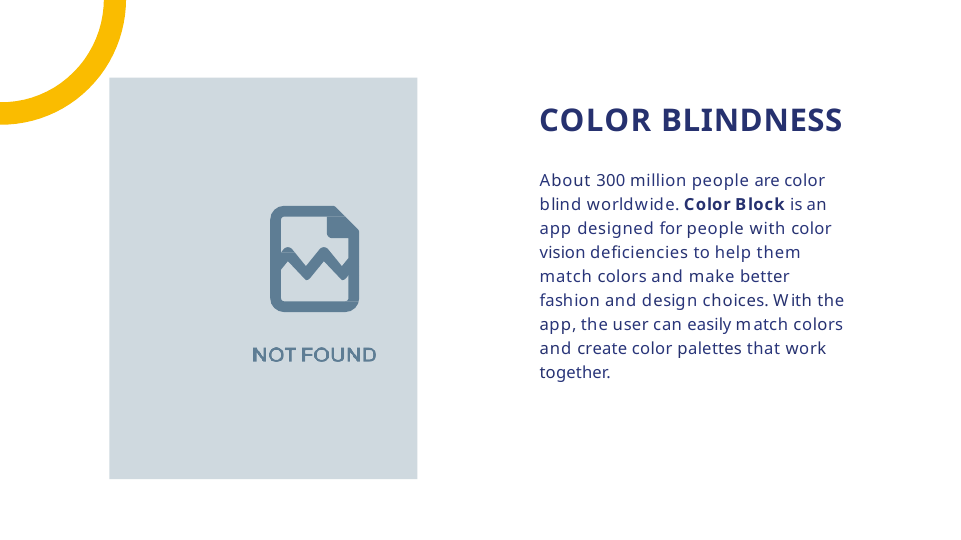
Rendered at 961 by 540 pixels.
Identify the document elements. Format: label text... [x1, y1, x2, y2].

text_box About 300 million people are color blind worldwide. Color Block is an app designed for people with color vision deﬁciencies to help them match colors and make better fashion and design choices. With the app, the user can easily match colors and create color palettes that work together. [537, 164, 860, 382]
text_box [0, 0, 418, 480]
title COLOR BLINDNESS [537, 98, 858, 191]
